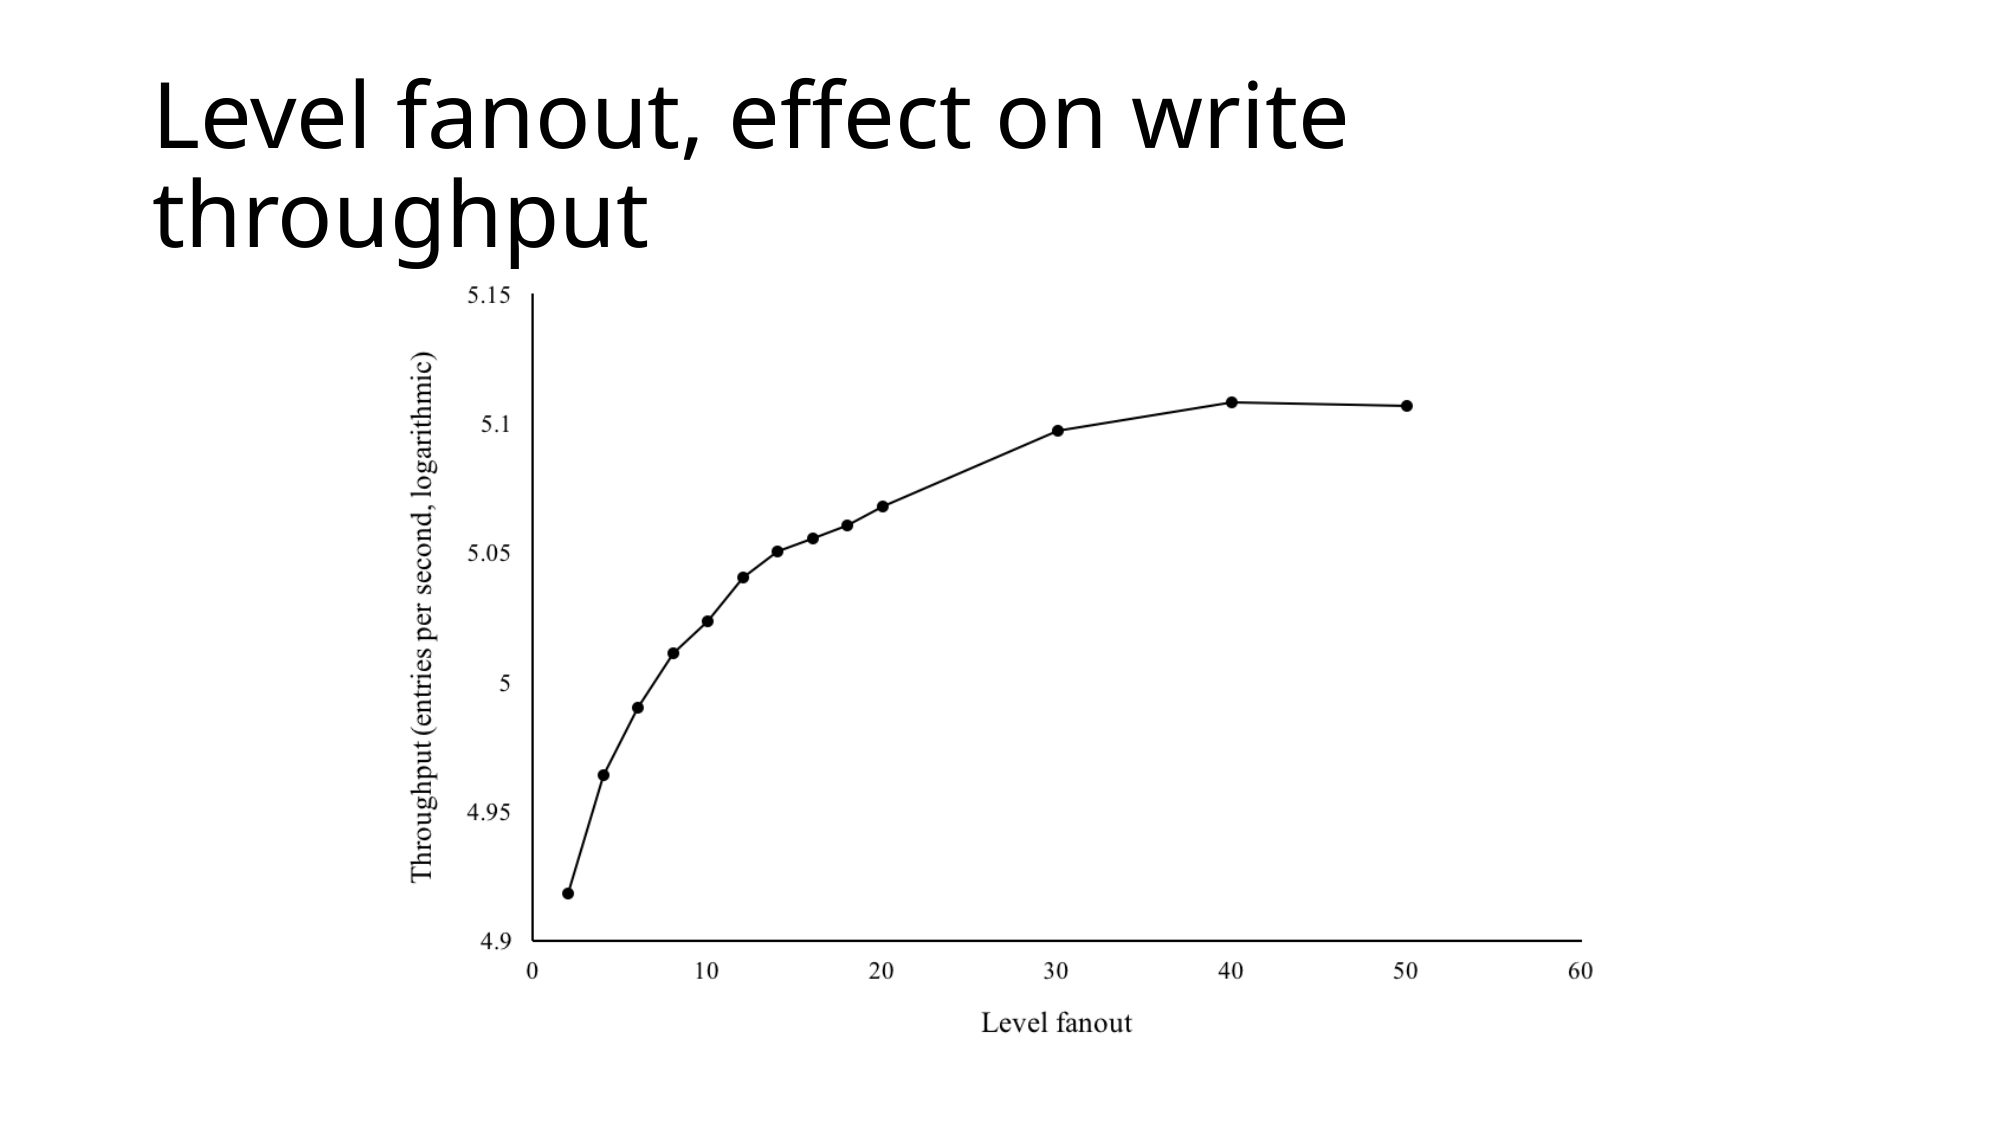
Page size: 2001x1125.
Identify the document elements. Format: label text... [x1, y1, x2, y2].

picture [399, 277, 1601, 1038]
title Level fanout, effect on write throughput [137, 59, 1863, 278]
